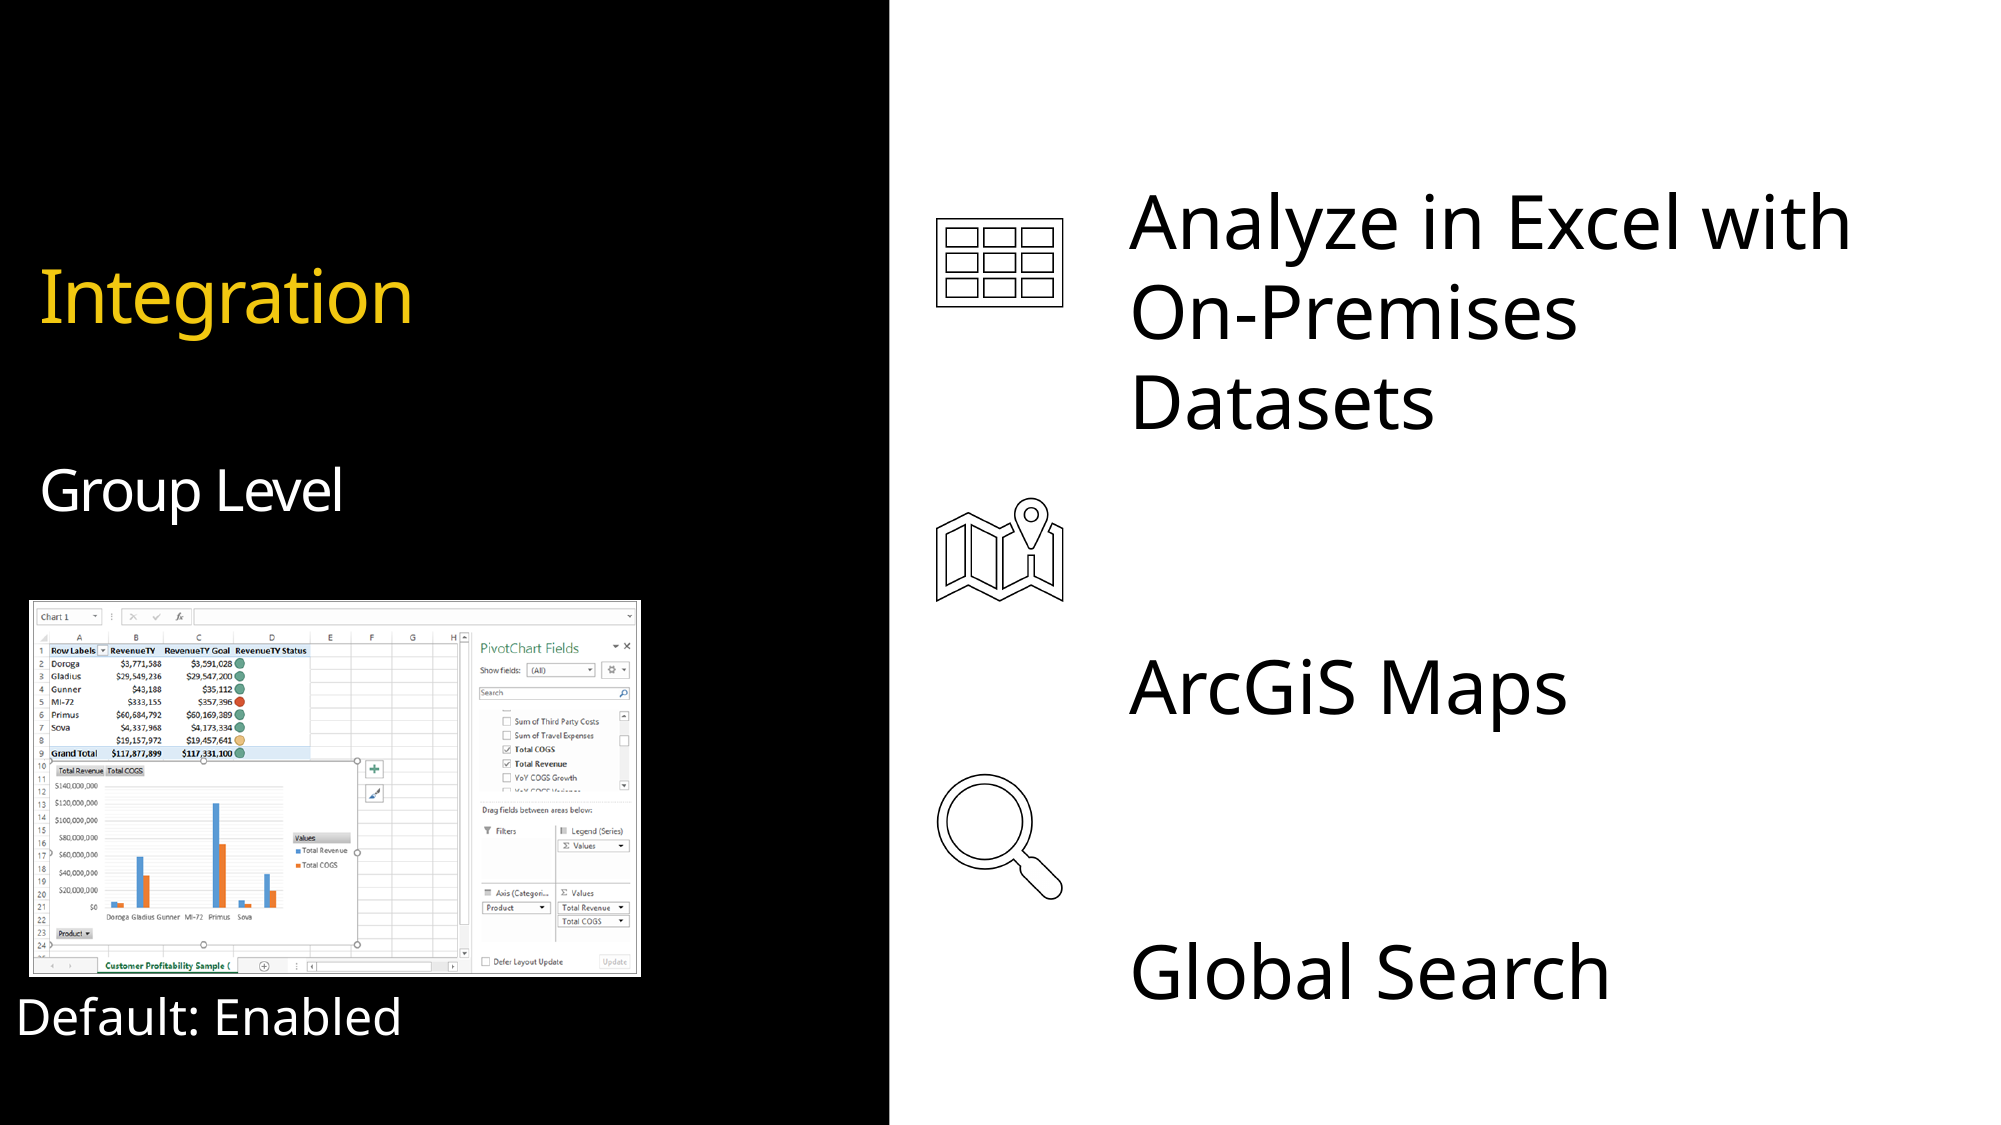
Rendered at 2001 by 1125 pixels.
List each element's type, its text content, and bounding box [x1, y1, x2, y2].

picture [924, 186, 1076, 338]
text_box Group Level [15, 402, 641, 583]
picture [924, 761, 1076, 912]
picture [28, 600, 641, 978]
text_box Analyze in Excel with On-Premises Datasets ArcGiS Maps Global Search [1099, 150, 1917, 1039]
text_box Integration [15, 105, 833, 493]
picture [924, 474, 1076, 625]
text_box Default: Enabled [0, 968, 434, 1070]
